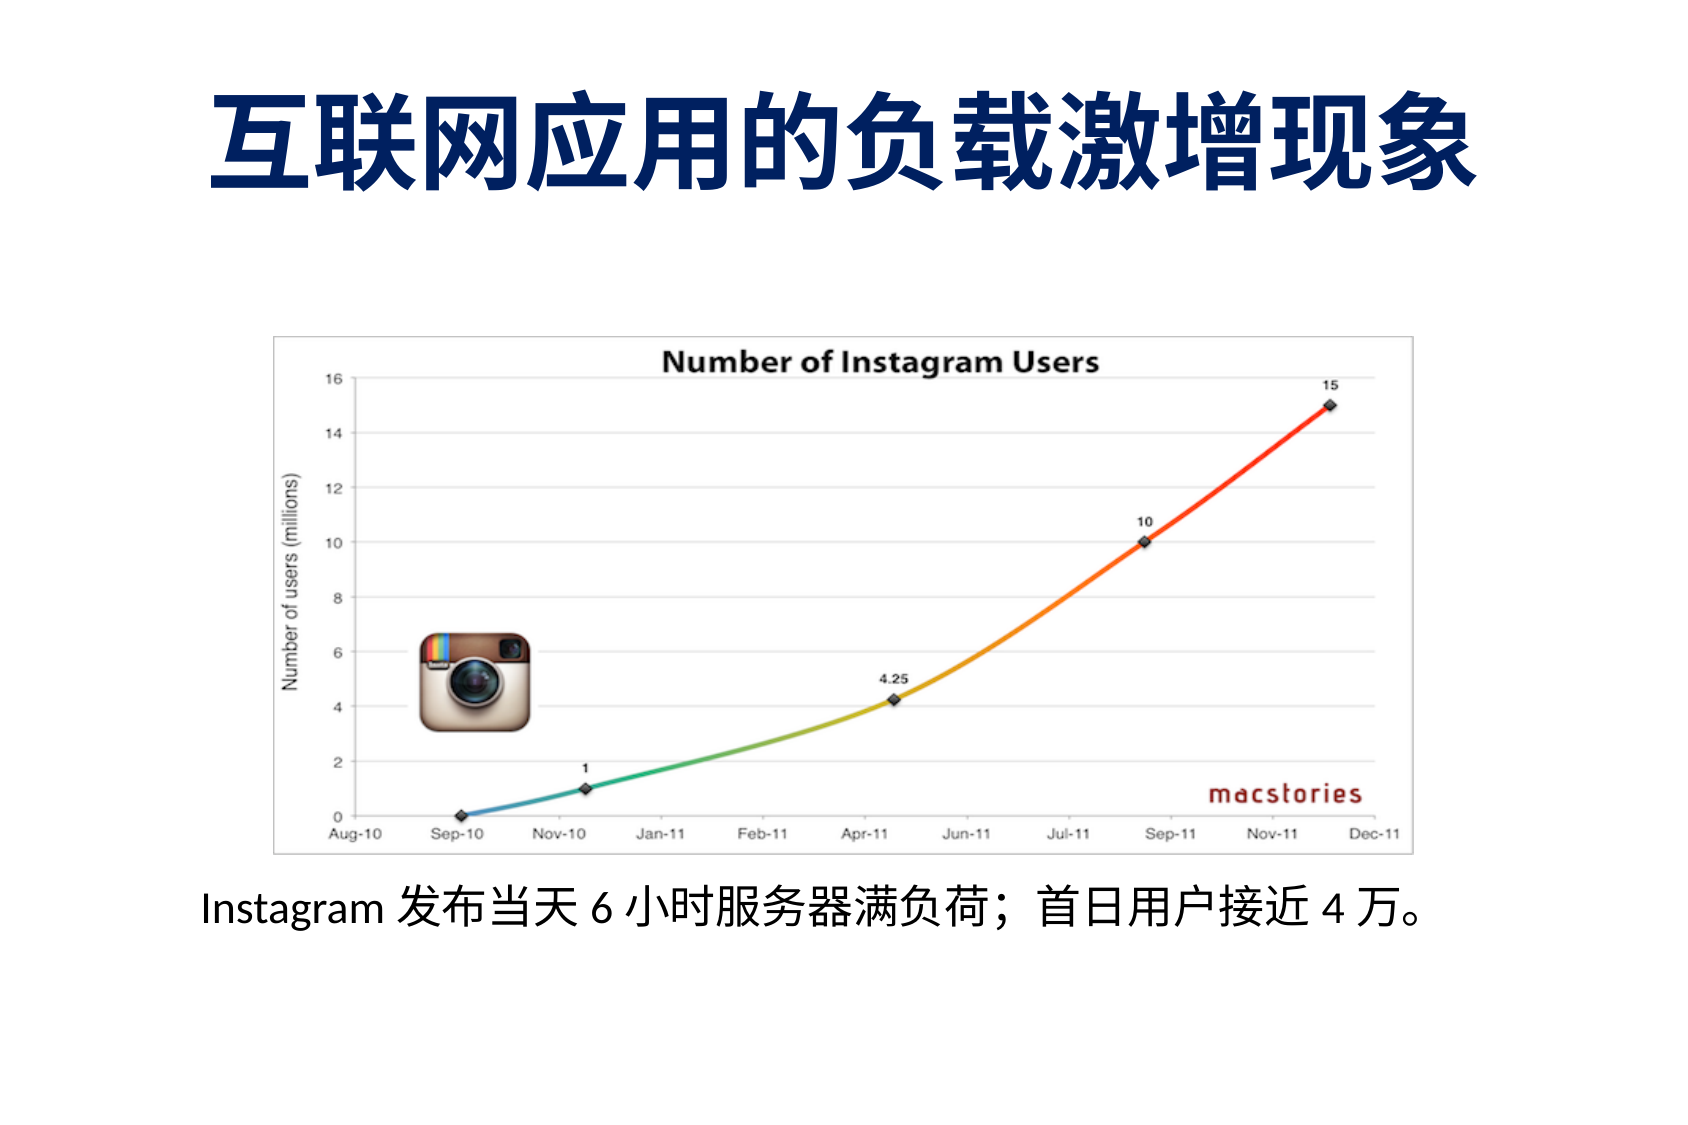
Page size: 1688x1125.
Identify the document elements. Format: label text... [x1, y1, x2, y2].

picture [273, 336, 1414, 856]
list Instagram发布当天6小时服务器满负荷；首日用户接近4万。 [183, 869, 1575, 1035]
title 互联网应用的负载激增现象 [84, 45, 1604, 233]
